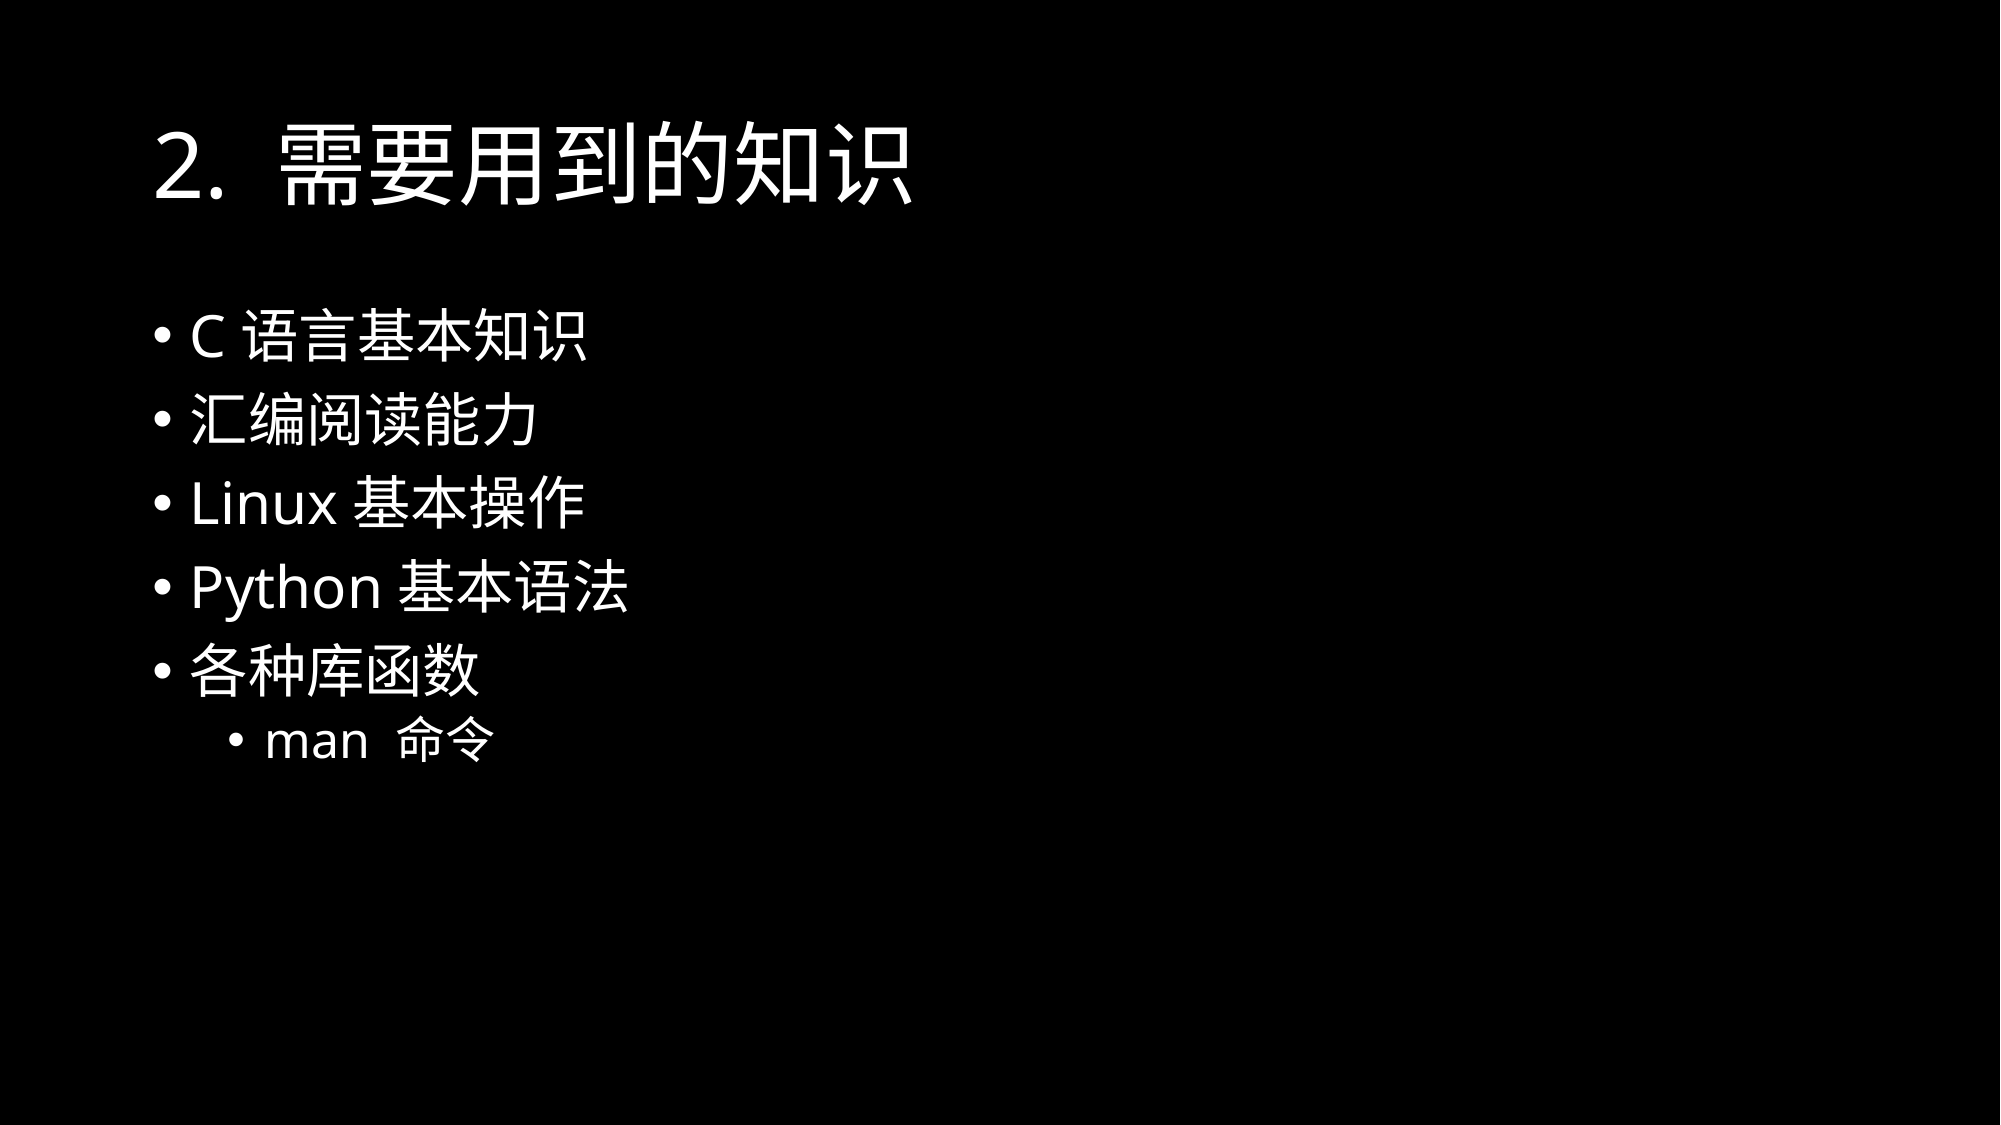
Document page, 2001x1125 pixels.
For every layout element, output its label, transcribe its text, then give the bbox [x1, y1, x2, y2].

list C语言基本知识 汇编阅读能力 Linux基本操作 Python基本语法 各种库函数 man 命令 [137, 299, 1863, 1014]
title 2. 需要用到的知识 [137, 59, 1863, 278]
